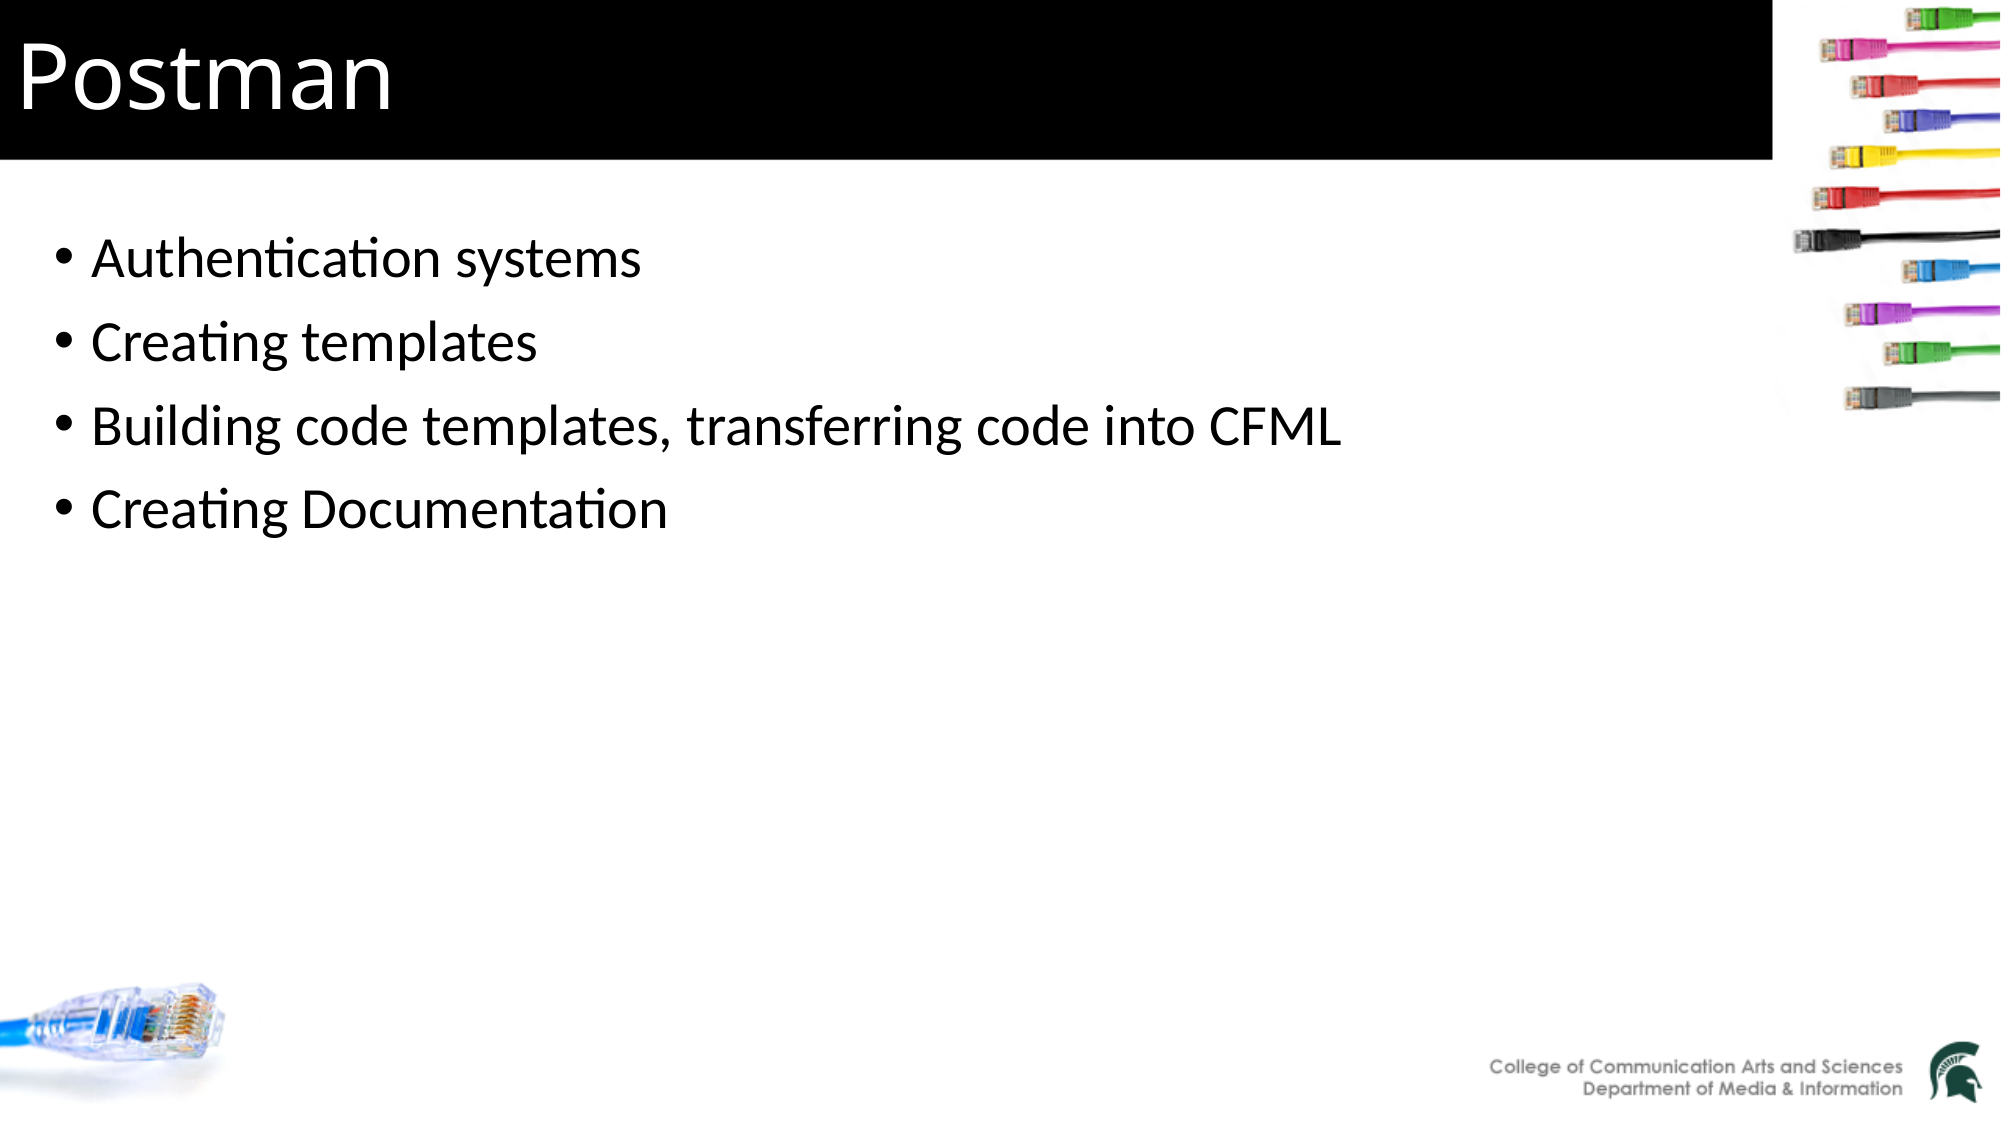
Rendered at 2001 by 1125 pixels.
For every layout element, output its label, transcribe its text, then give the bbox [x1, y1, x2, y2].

picture [0, 0, 2001, 1125]
list Authentication systems Creating templates Building code templates, transferring code into CFML Creating Documentation [38, 219, 1772, 963]
title Postman [0, 0, 1772, 161]
